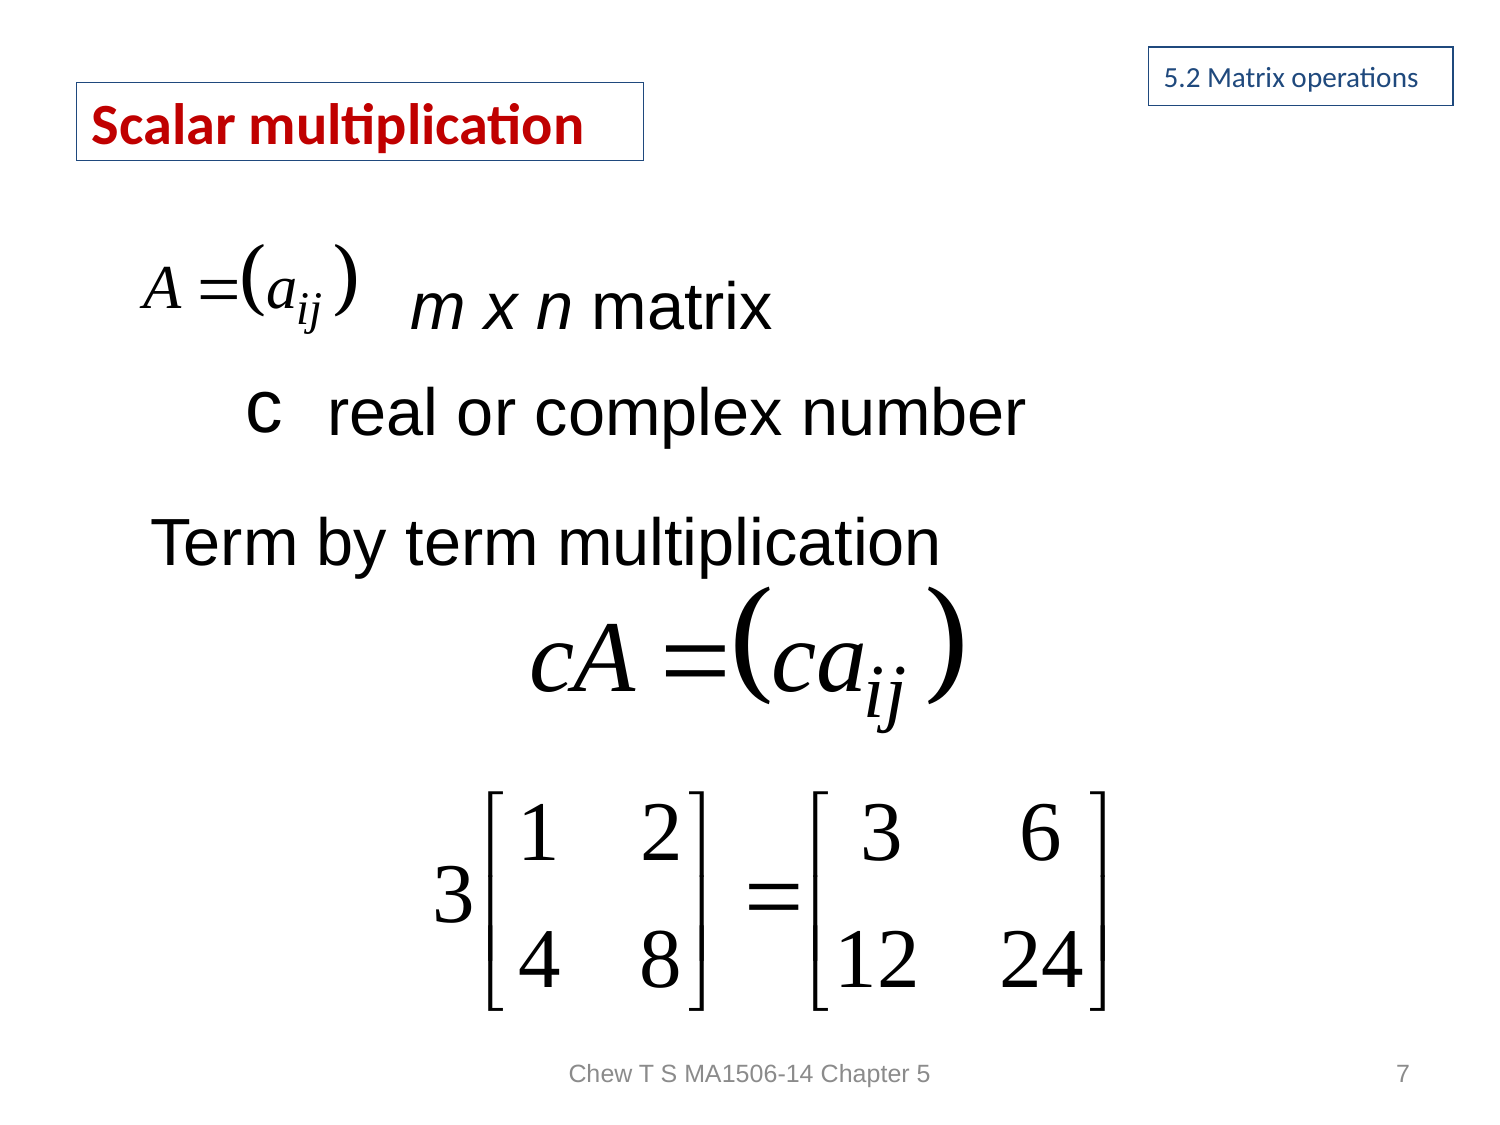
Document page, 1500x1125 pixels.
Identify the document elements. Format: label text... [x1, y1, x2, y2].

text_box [430, 786, 1129, 1017]
footer Chew T S MA1506-14 Chapter 5 [512, 1042, 988, 1103]
slide_number 7 [1074, 1042, 1425, 1103]
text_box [135, 243, 357, 342]
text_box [525, 585, 963, 746]
text_box real or complex number [312, 361, 1081, 457]
title Scalar multiplication [76, 82, 644, 161]
text_box c [230, 350, 298, 455]
text_box m x n matrix [395, 255, 857, 350]
text_box 5.2 Matrix operations [1148, 46, 1454, 106]
text_box Term by term multiplication [135, 491, 998, 587]
